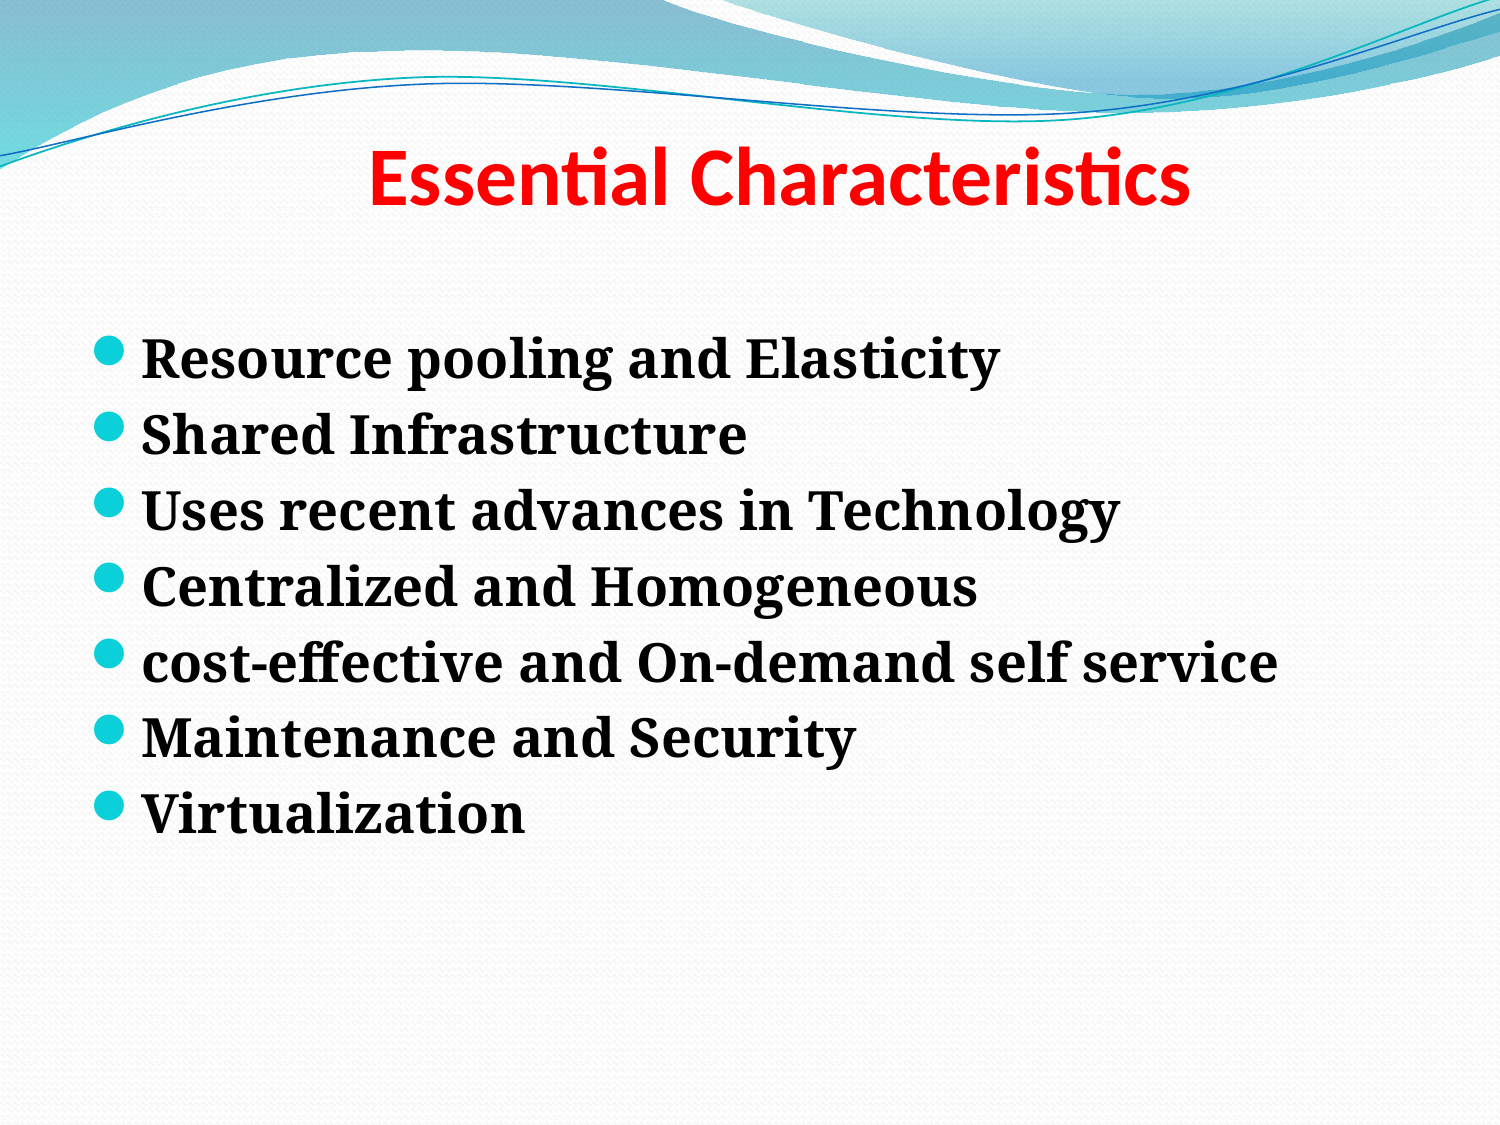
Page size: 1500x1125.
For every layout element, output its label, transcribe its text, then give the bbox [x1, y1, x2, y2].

list Resource pooling and Elasticity Shared Infrastructure Uses recent advances in Technology Centralized and Homogeneous cost-effective and On-demand self service Maintenance and Security Virtualization [75, 317, 1425, 1038]
title Essential Characteristics [105, 35, 1456, 223]
